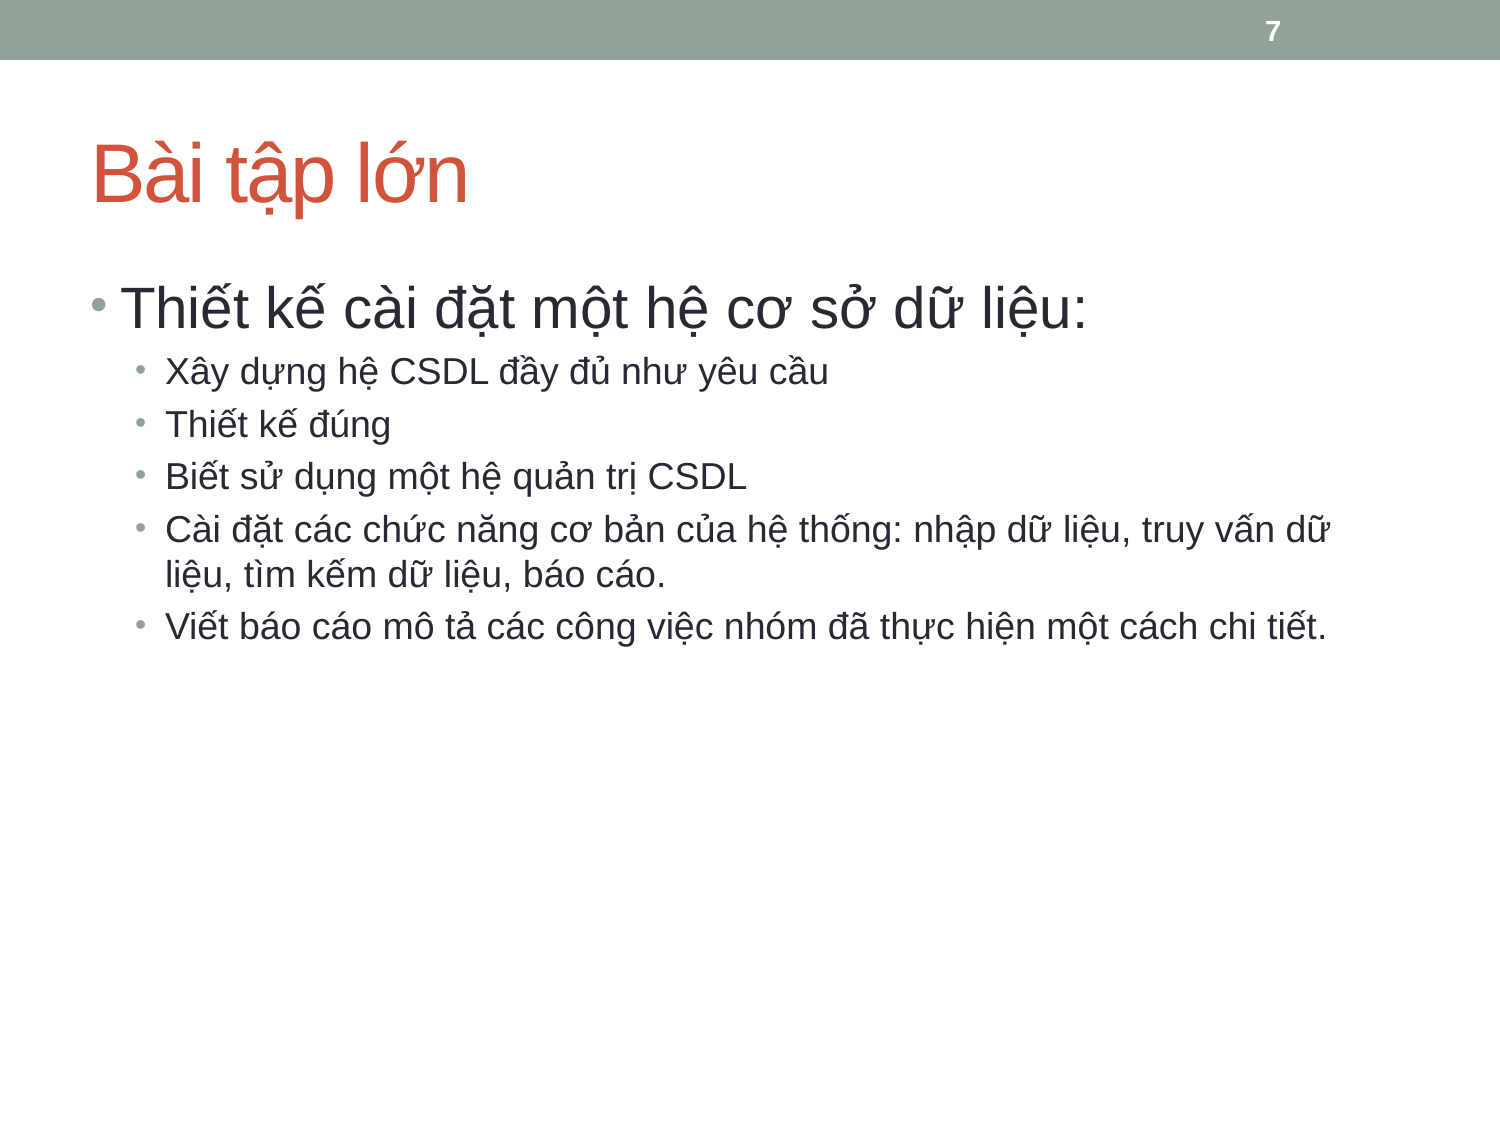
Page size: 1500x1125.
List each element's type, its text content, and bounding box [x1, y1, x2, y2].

slide_number 7 [1250, 3, 1425, 57]
title Bài tập lớn [75, 87, 1425, 250]
list Thiết kế cài đặt một hệ cơ sở dữ liệu: Xây dựng hệ CSDL đầy đủ như yêu cầu Thiết kế đúng Biết sử dụng một hệ quản trị CSDL Cài đặt các chức năng cơ bản của hệ thống: nhập dữ liệu, truy vấn dữ liệu, tìm kếm dữ liệu, báo cáo. Viết báo cáo mô tả các công việc nhóm đã thực hiện một cách chi tiết. [75, 262, 1425, 1063]
